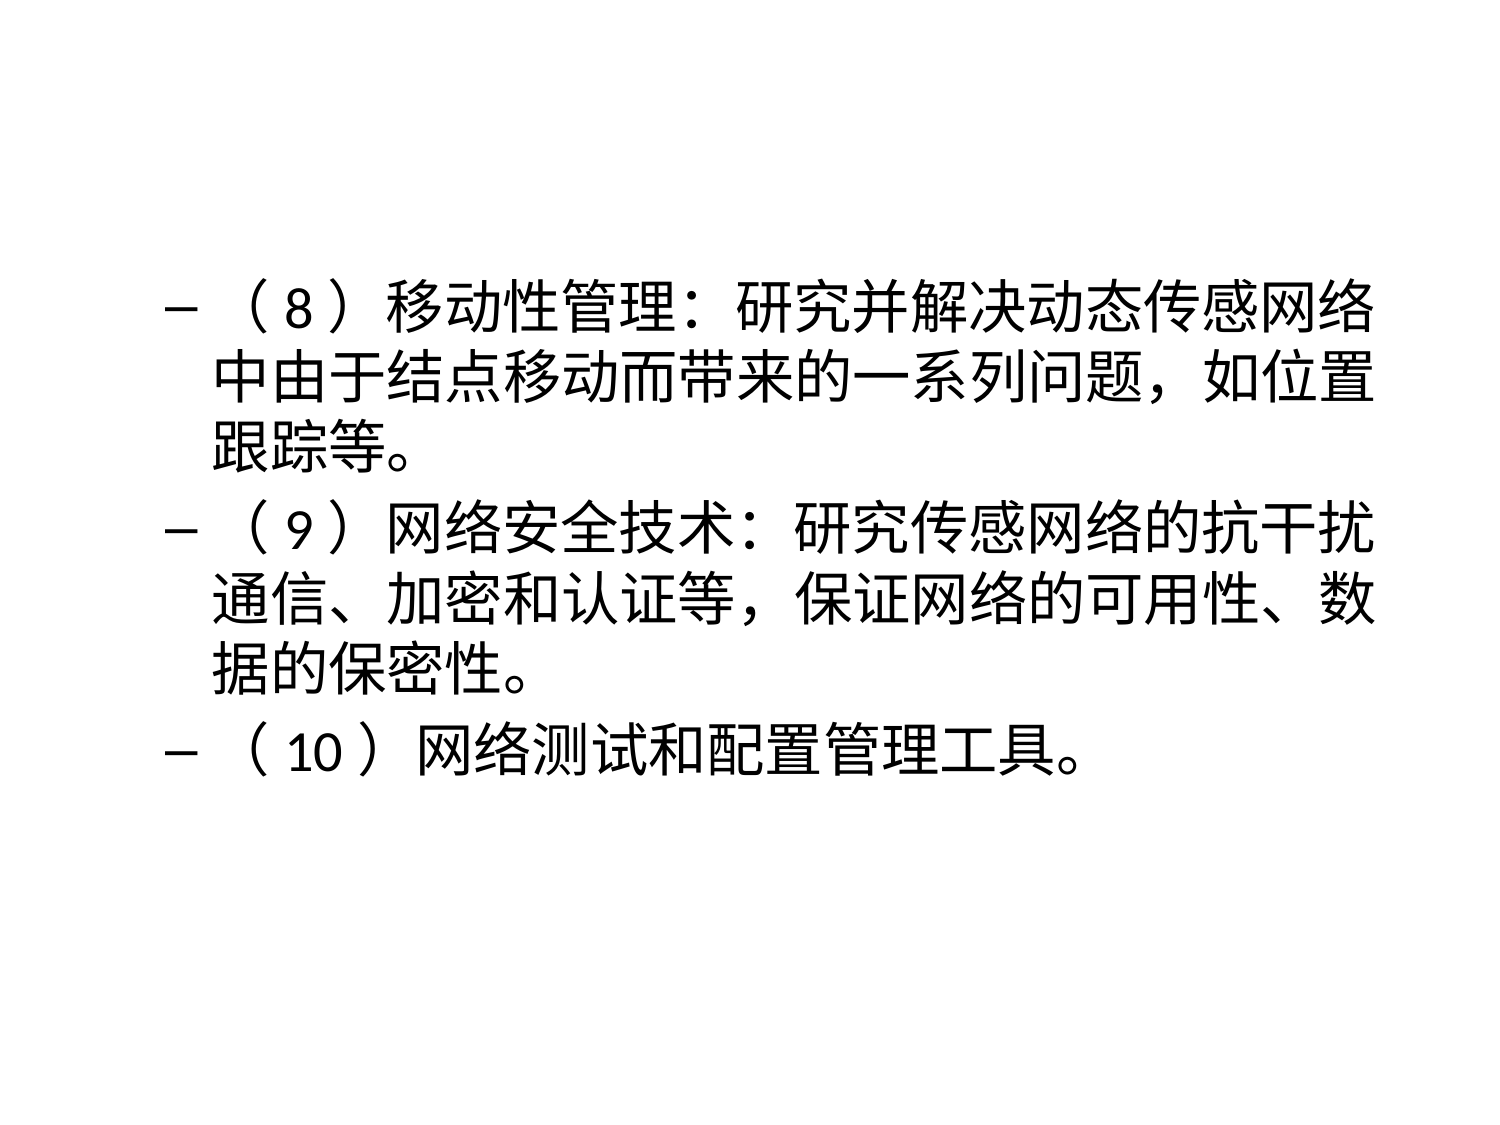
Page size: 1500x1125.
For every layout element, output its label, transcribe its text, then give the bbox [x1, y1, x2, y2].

list （8）移动性管理：研究并解决动态传感网络中由于结点移动而带来的一系列问题，如位置跟踪等。 （9）网络安全技术：研究传感网络的抗干扰通信、加密和认证等，保证网络的可用性、数据的保密性。 （10）网络测试和配置管理工具。 [75, 262, 1425, 1005]
